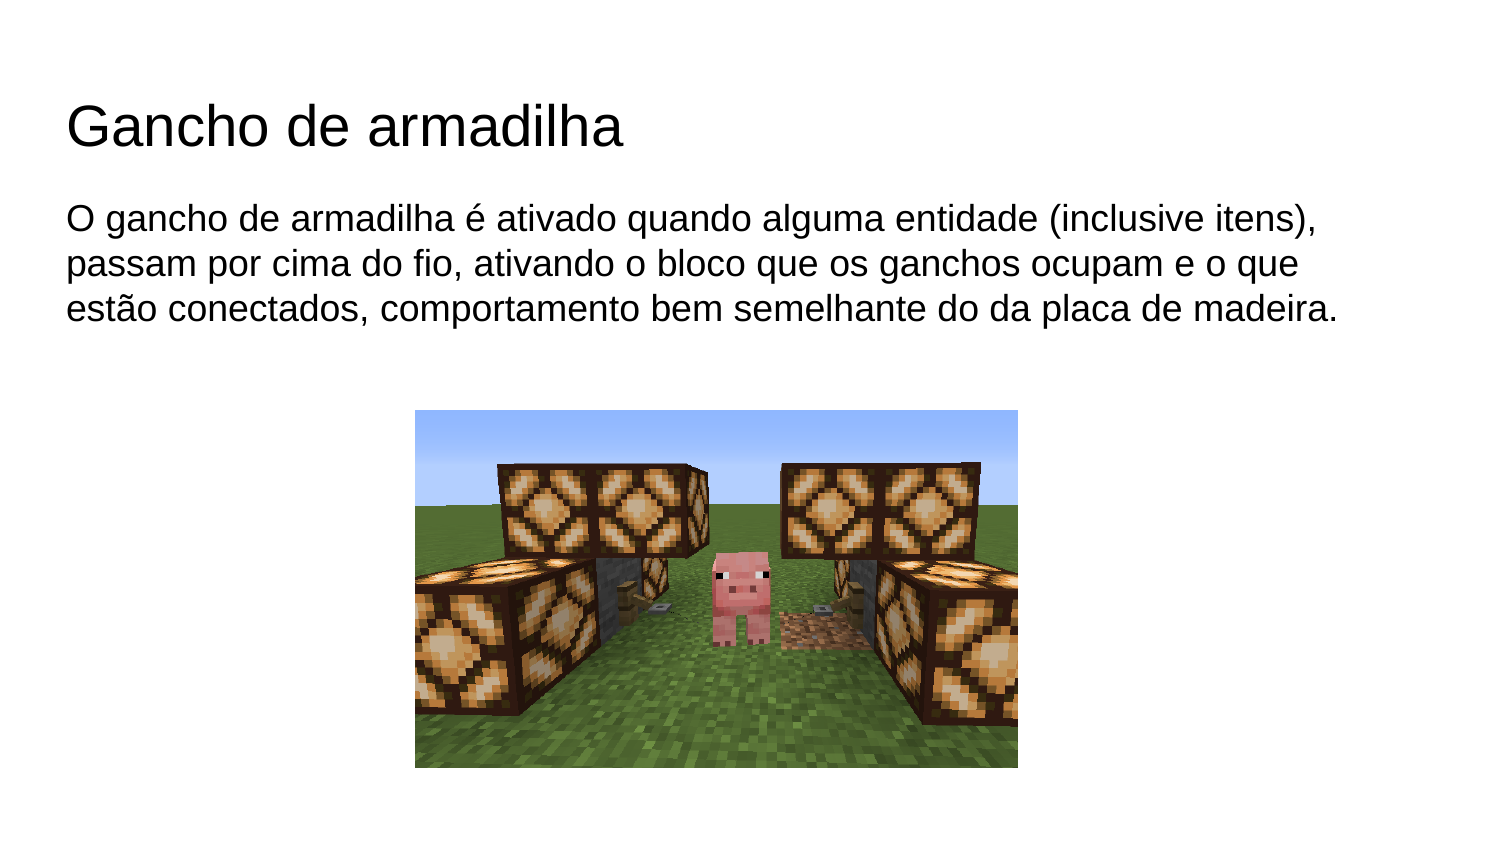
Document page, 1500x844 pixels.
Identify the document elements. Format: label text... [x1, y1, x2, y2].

title Gancho de armadilha [51, 72, 1449, 167]
picture [414, 409, 1018, 768]
text_box O gancho de armadilha é ativado quando alguma entidade (inclusive itens), passam por cima do fio, ativando o bloco que os ganchos ocupam e o que estão conectados, comportamento bem semelhante do da placa de madeira. [51, 178, 1382, 437]
